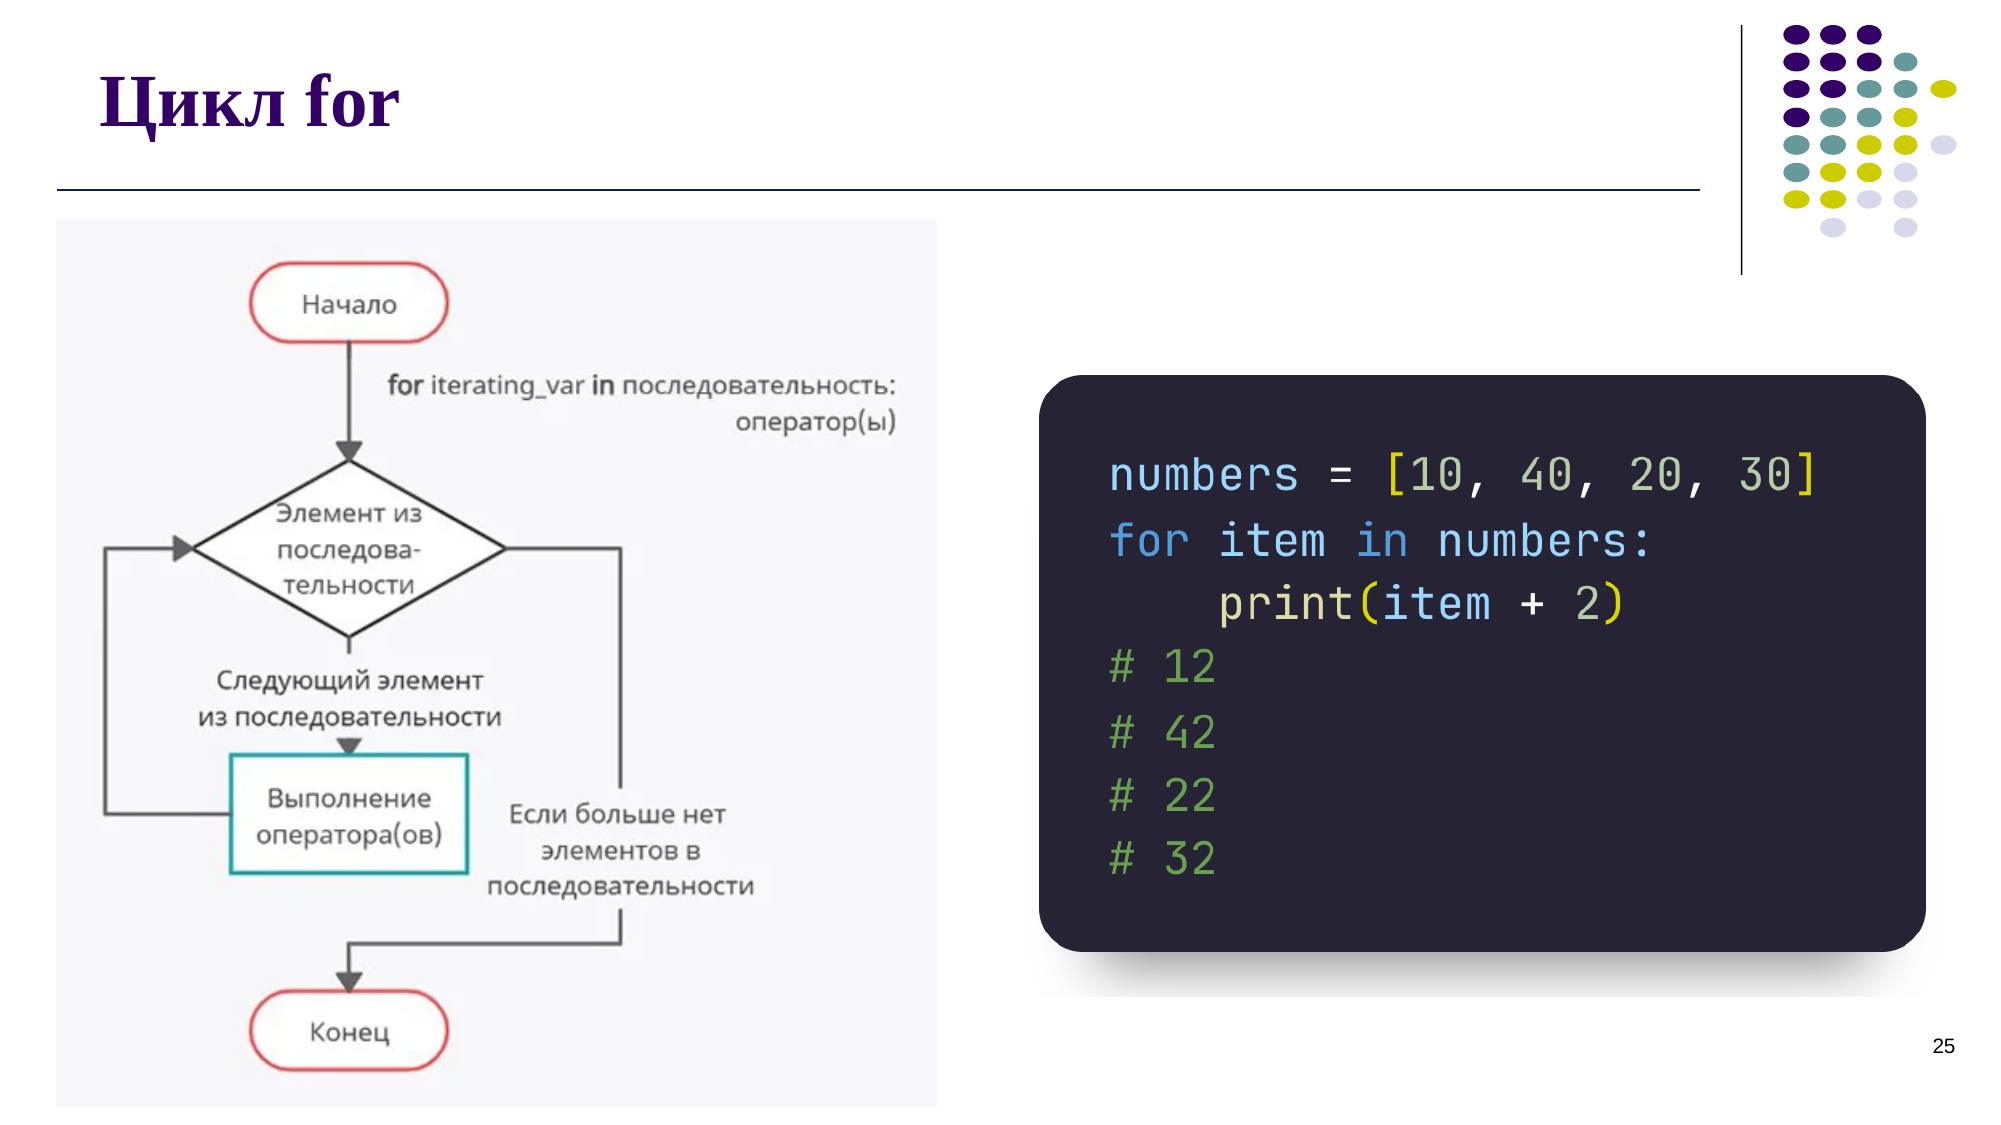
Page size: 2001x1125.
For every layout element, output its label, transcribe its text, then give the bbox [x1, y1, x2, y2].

title Цикл for [84, 18, 1801, 149]
picture [56, 218, 938, 1108]
picture [993, 328, 1971, 997]
slide_number 25 [1905, 1025, 1971, 1085]
